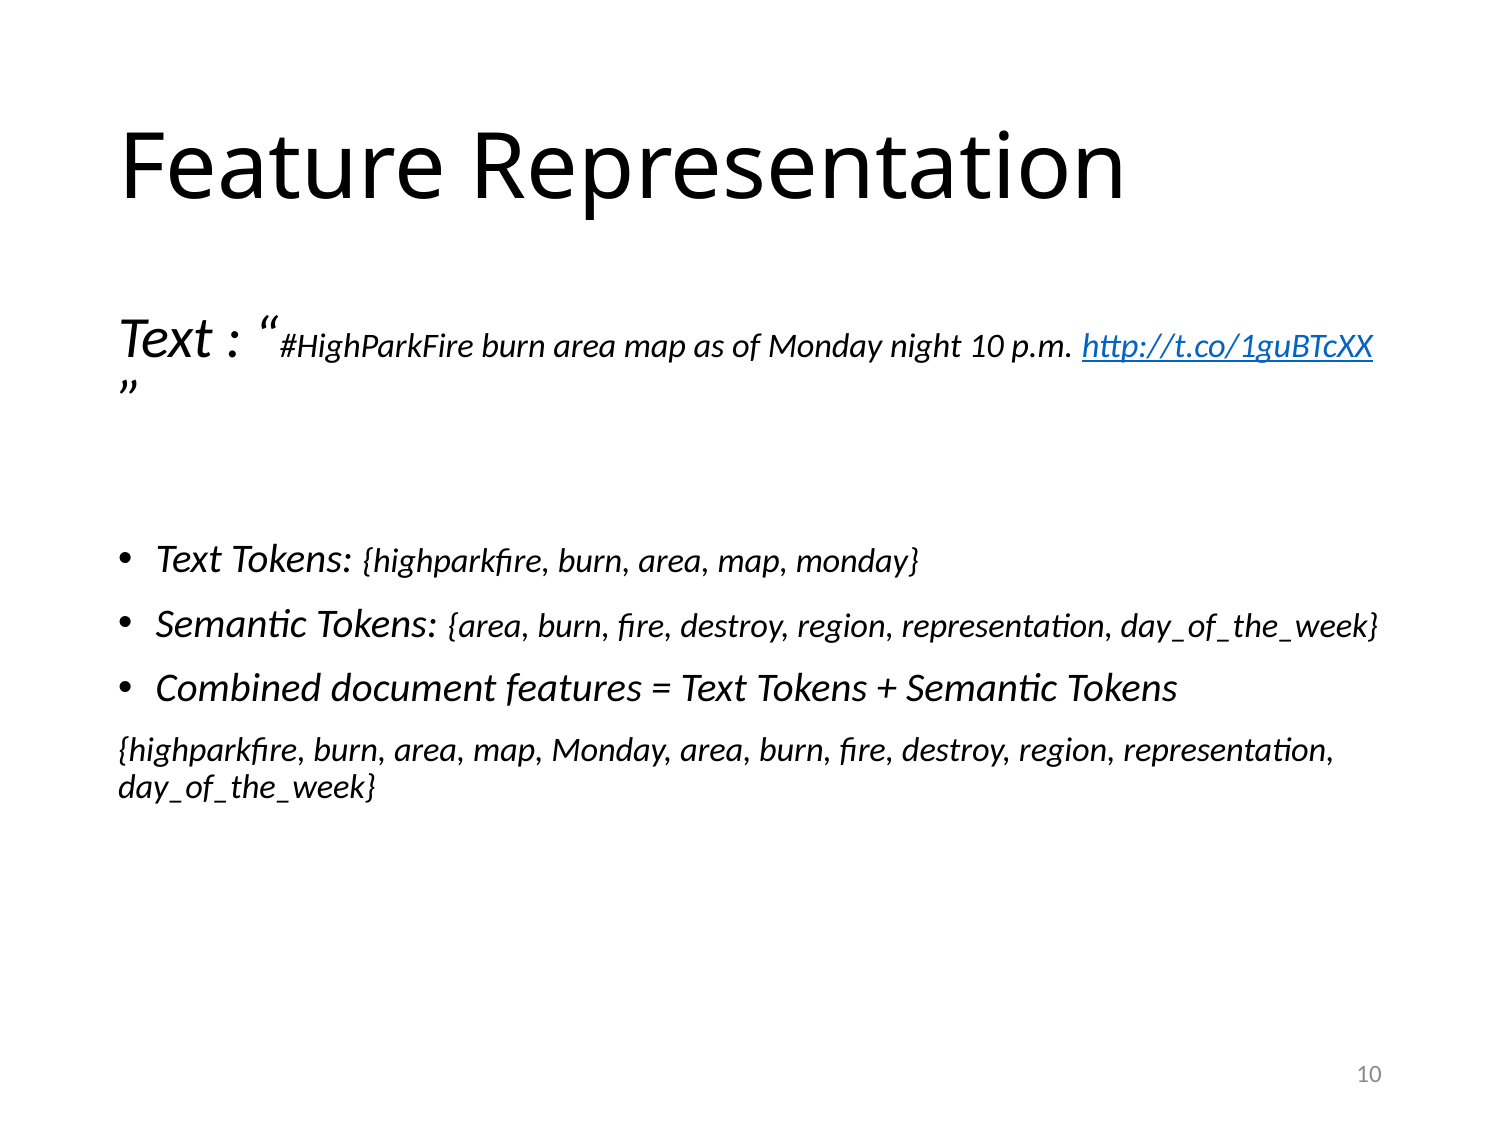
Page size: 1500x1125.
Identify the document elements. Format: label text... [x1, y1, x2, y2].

slide_number 10 [1059, 1042, 1397, 1103]
title Feature Representation [103, 59, 1397, 278]
list Text : “#HighParkFire burn area map as of Monday night 10 p.m. http://t.co/1guBTcXX” Text Tokens: {highparkfire, burn, area, map, monday} Semantic Tokens: {area, burn, fire, destroy, region, representation, day_of_the_week} Combined document features = Text Tokens + Semantic Tokens {highparkfire, burn, area, map, Monday, area, burn, fire, destroy, region, representation, day_of_the_week} [103, 299, 1397, 1014]
